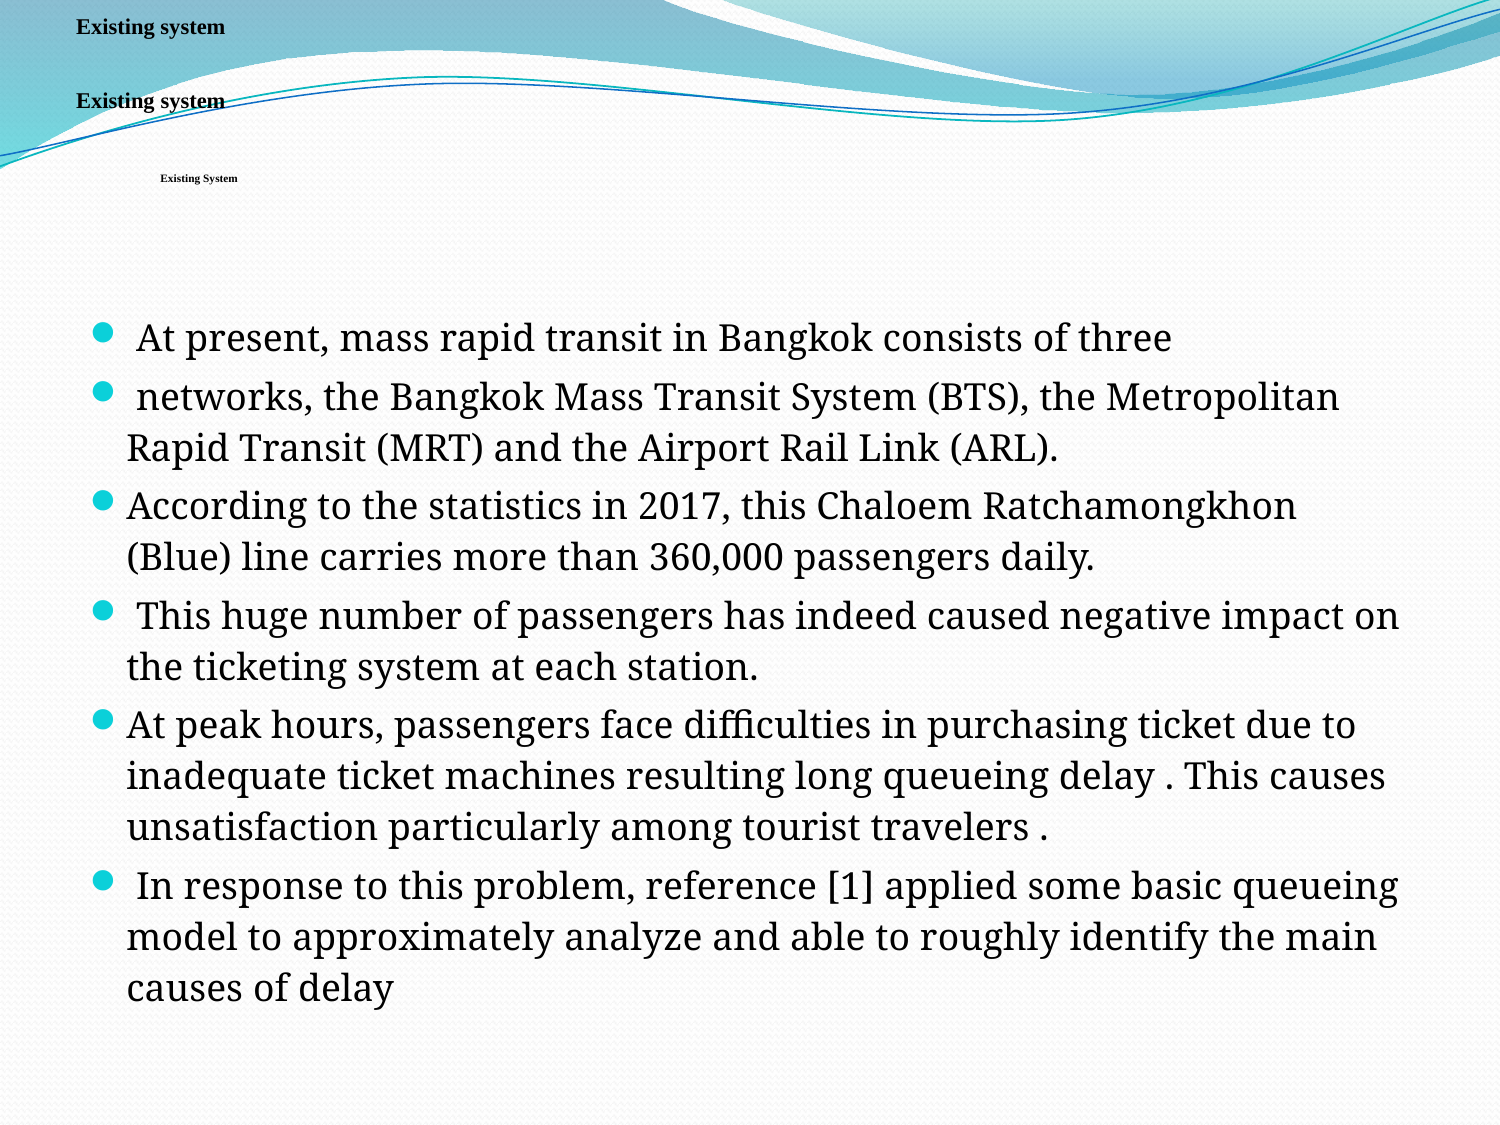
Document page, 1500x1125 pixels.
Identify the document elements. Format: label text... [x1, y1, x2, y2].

list At present, mass rapid transit in Bangkok consists of three networks, the Bangkok Mass Transit System (BTS), the Metropolitan Rapid Transit (MRT) and the Airport Rail Link (ARL). According to the statistics in 2017, this Chaloem Ratchamongkhon (Blue) line carries more than 360,000 passengers daily. This huge number of passengers has indeed caused negative impact on the ticketing system at each station. At peak hours, passengers face difficulties in purchasing ticket due to inadequate ticket machines resulting long queueing delay . This causes unsatisfaction particularly among tourist travelers . In response to this problem, reference [1] applied some basic queueing model to approximately analyze and able to roughly identify the main causes of delay [75, 246, 1425, 1038]
title Existing system Existing system Existing System [70, 0, 1421, 188]
